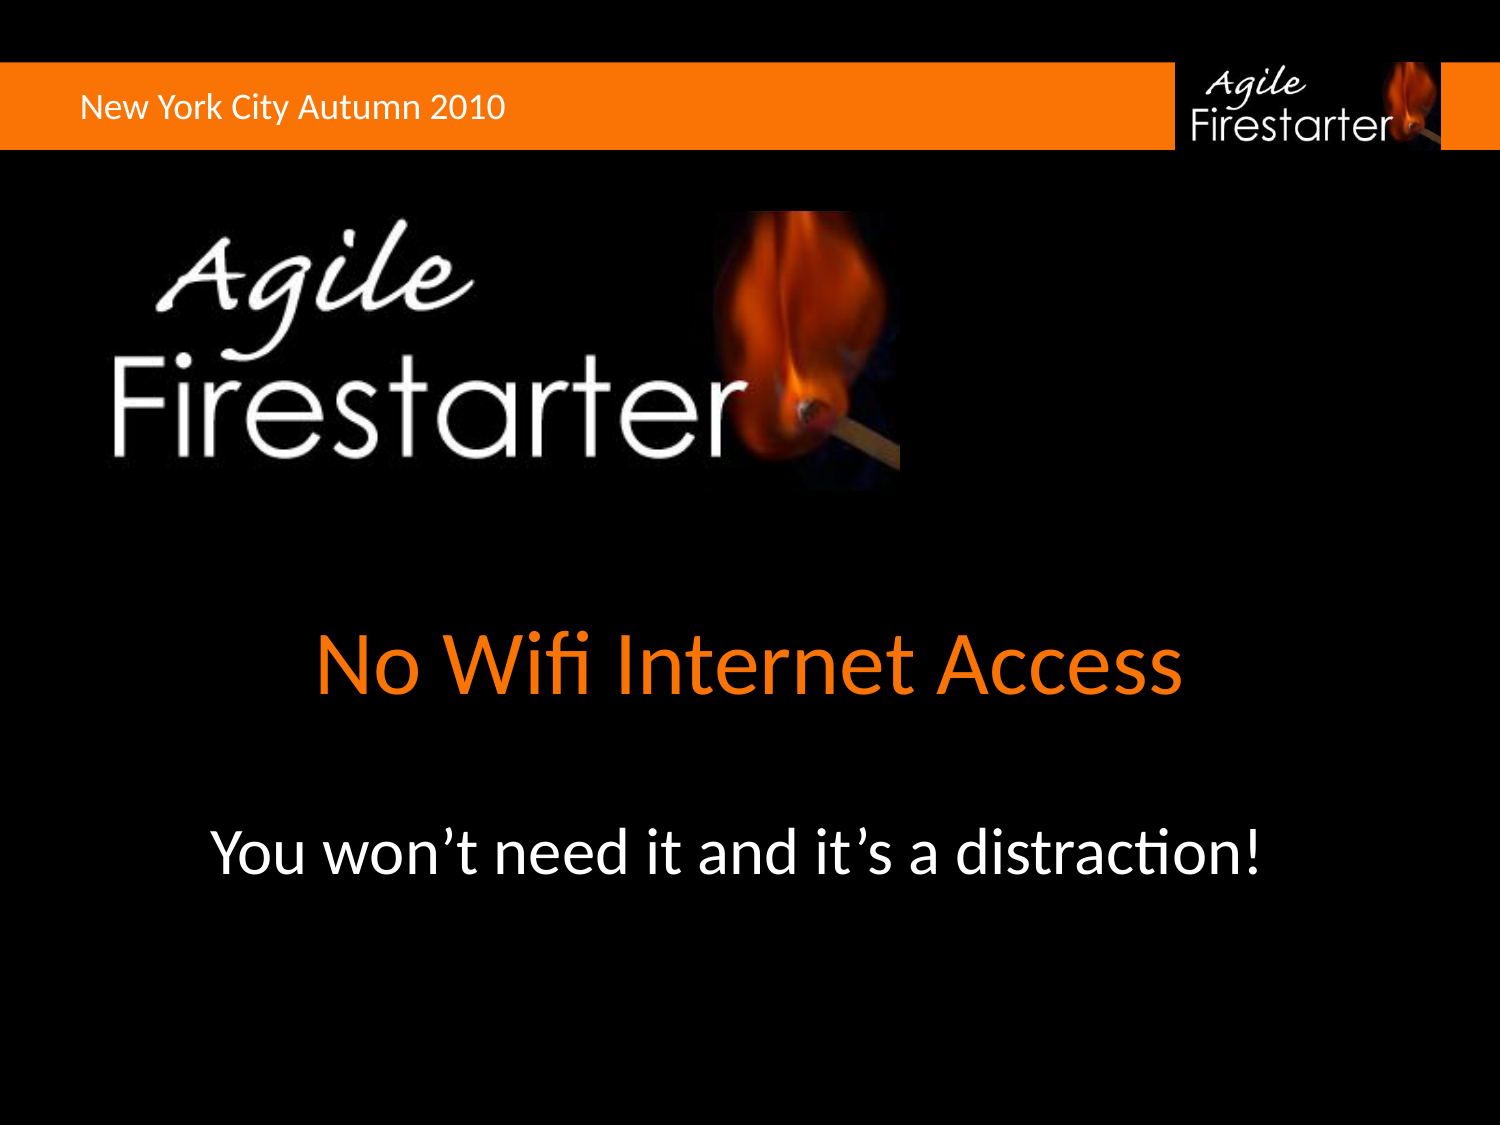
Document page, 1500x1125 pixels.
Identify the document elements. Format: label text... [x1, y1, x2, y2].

title No Wifi Internet Access [112, 537, 1388, 779]
picture [1175, 62, 1441, 151]
subtitle You won’t need it and it’s a distraction! [75, 800, 1400, 1088]
picture [61, 211, 900, 491]
